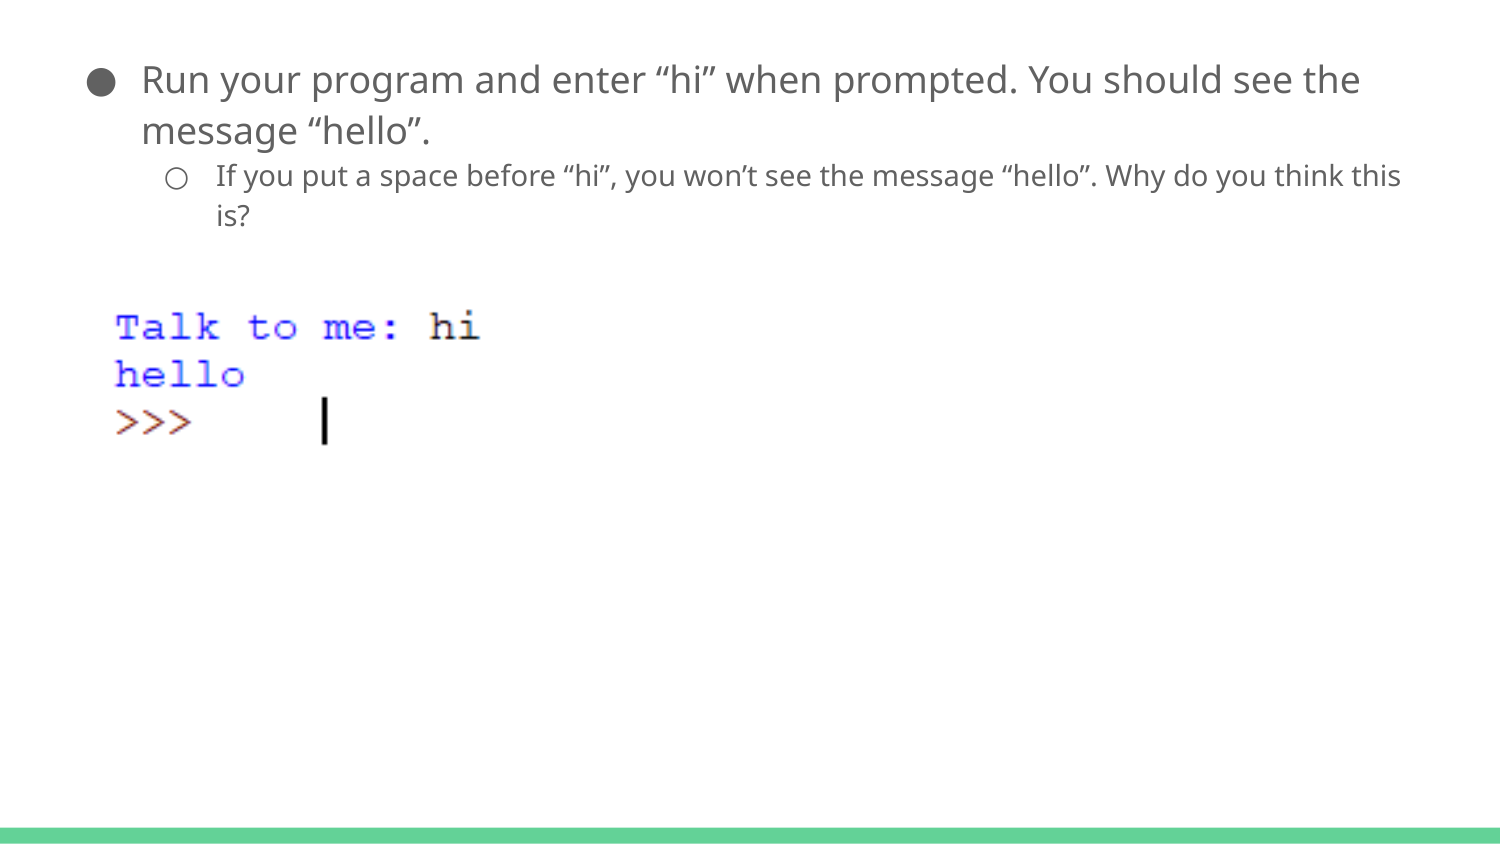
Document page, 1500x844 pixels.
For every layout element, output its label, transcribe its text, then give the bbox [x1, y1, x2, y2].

list Run your program and enter “hi” when prompted. You should see the message “hello”. If you put a space before “hi”, you won’t see the message “hello”. Why do you think this is? [51, 33, 1449, 595]
picture [109, 295, 512, 465]
